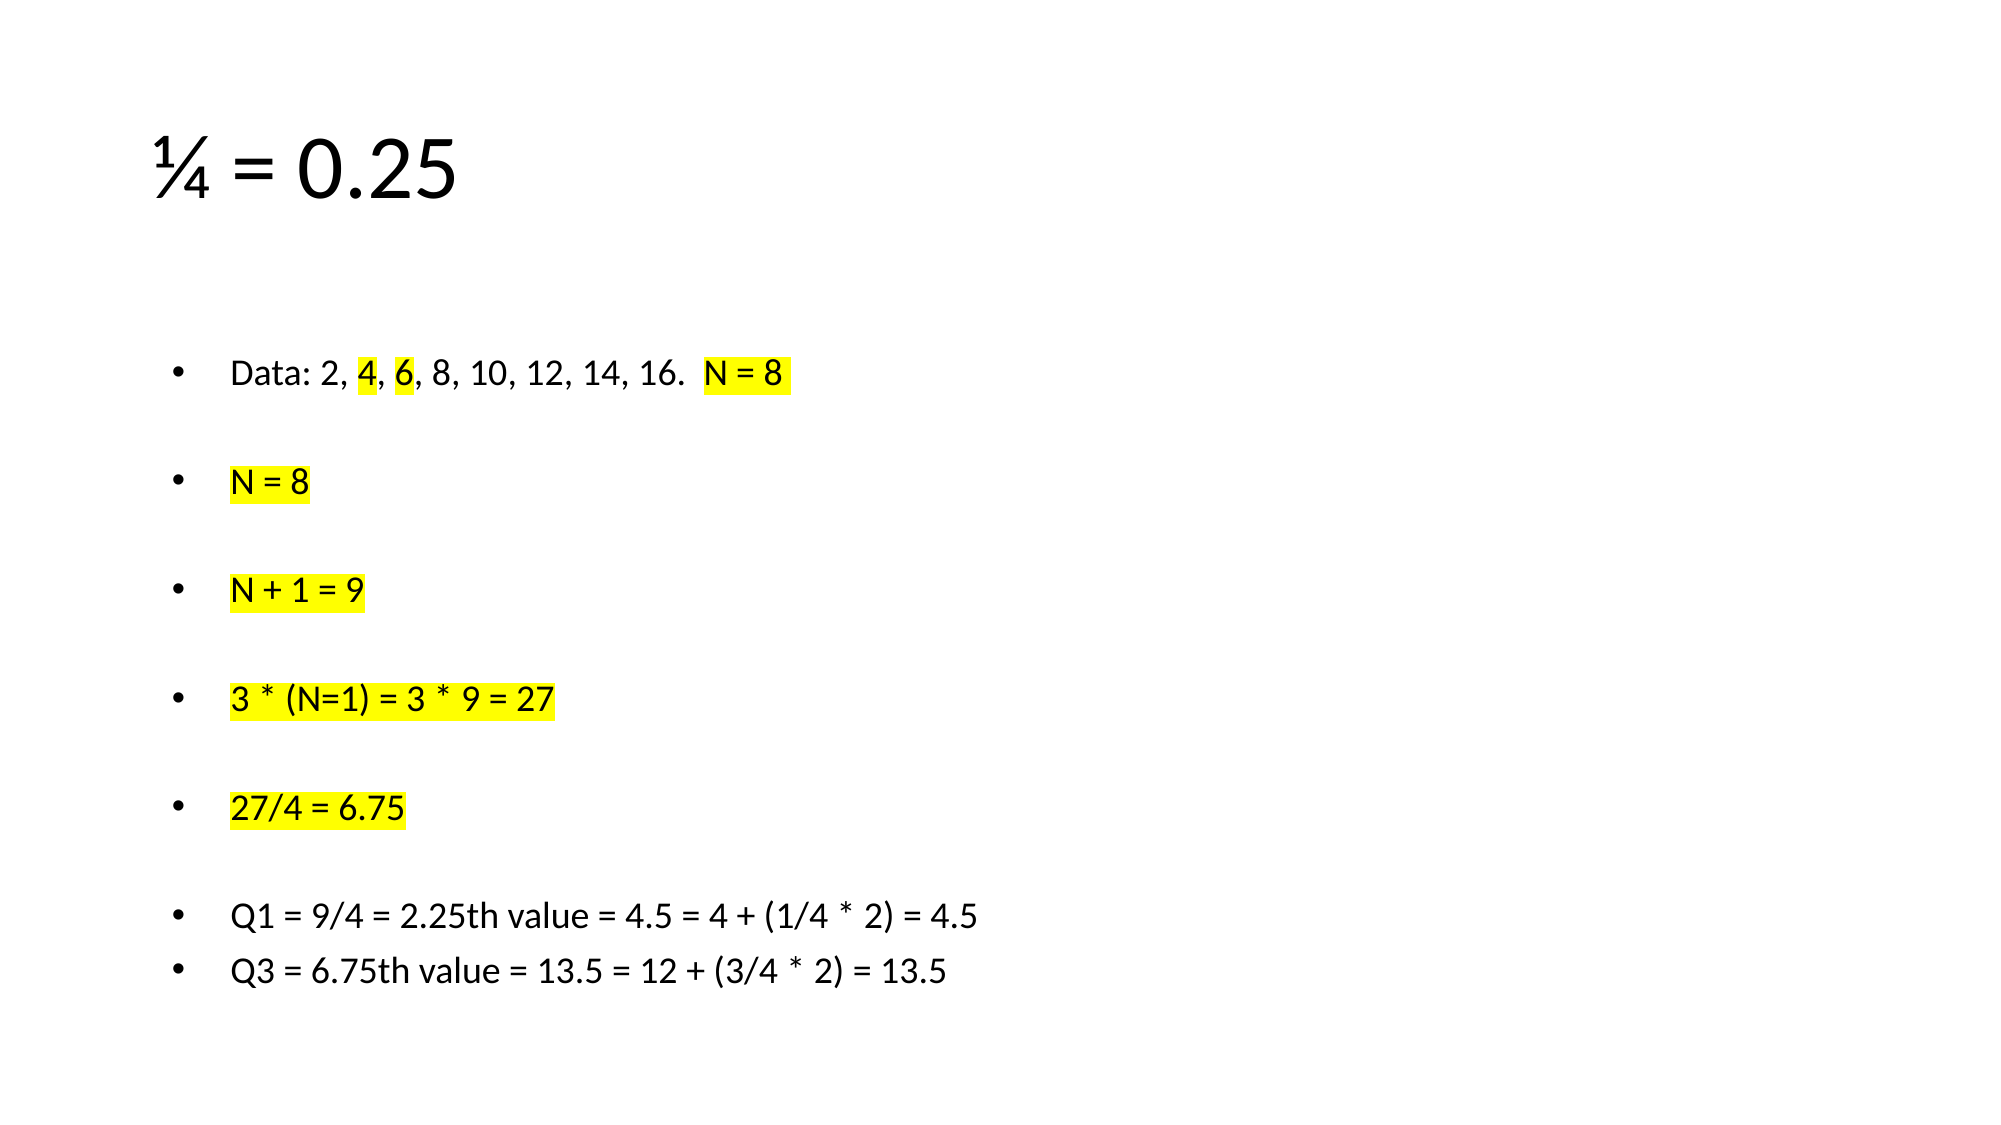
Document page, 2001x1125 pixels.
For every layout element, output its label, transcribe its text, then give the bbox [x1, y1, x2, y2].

text_box Data: 2, 4, 6, 8, 10, 12, 14, 16. N = 8 N = 8 N + 1 = 9 3 * (N=1) = 3 * 9 = 27 27/4 = 6.75 Q1 = 9/4 = 2.25th value = 4.5 = 4 + (1/4 * 2) = 4.5 Q3 = 6.75th value = 13.5 = 12 + (3/4 * 2) = 13.5 [137, 345, 1863, 1004]
title ¼ = 0.25 [137, 59, 1863, 278]
